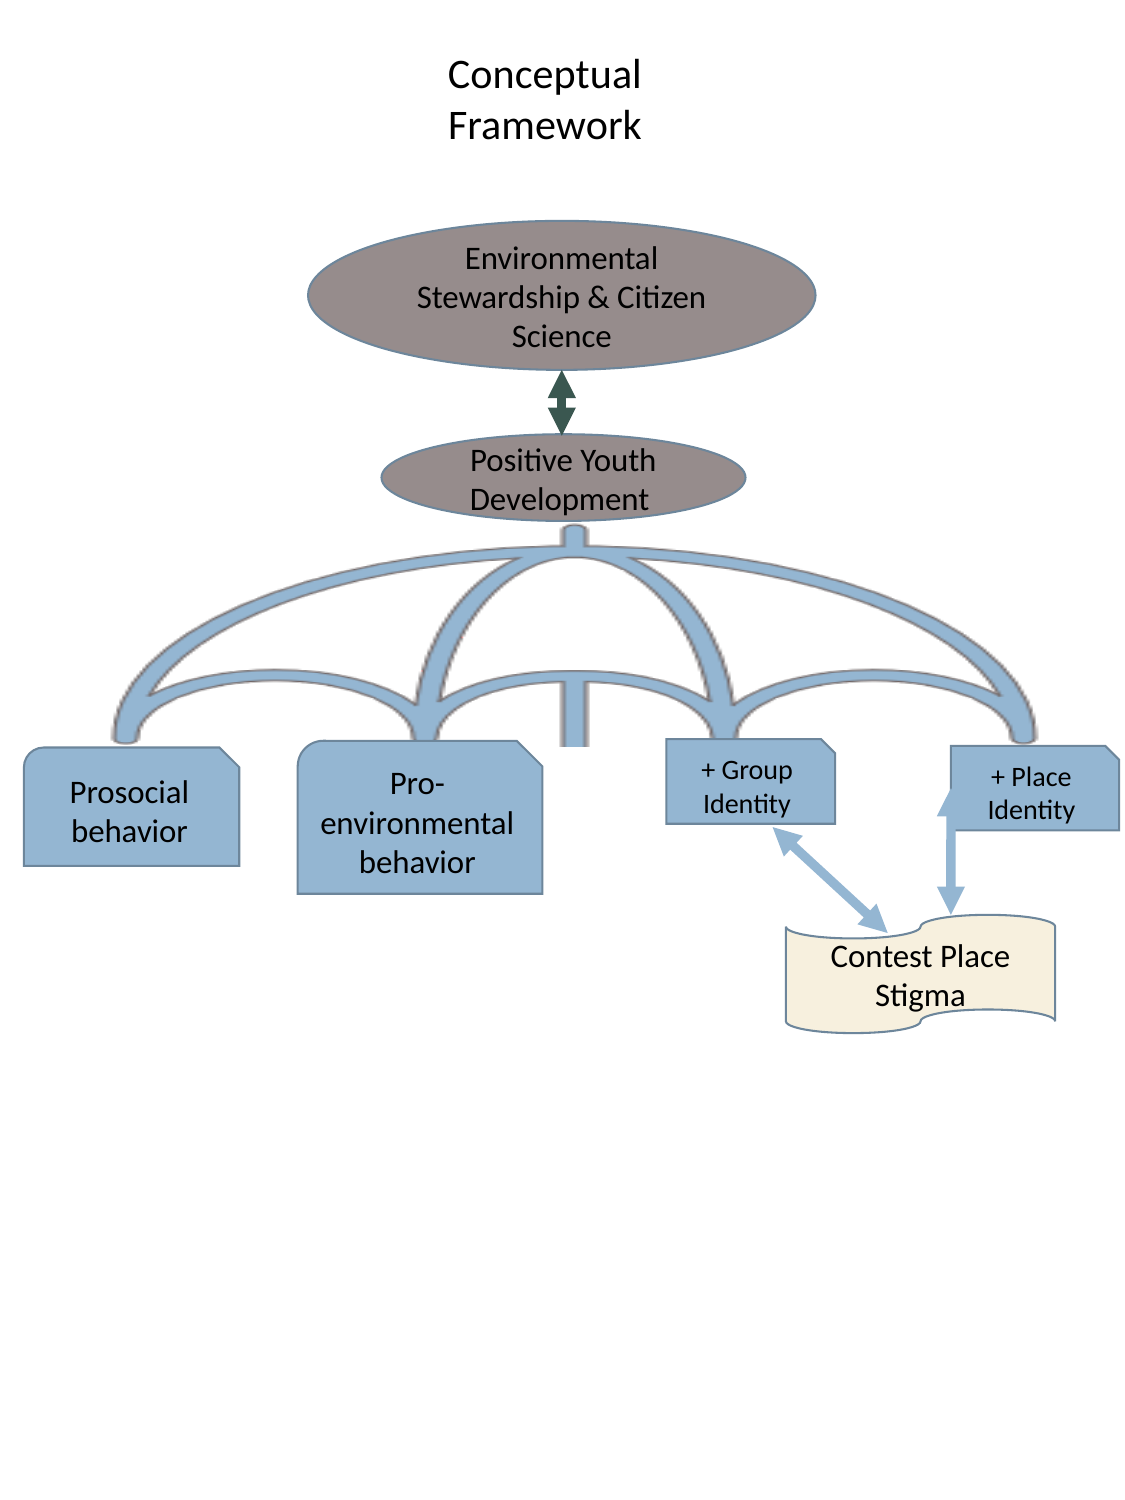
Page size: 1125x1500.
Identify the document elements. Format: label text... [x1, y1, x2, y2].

text_box + Group Identity [665, 747, 837, 825]
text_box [772, 827, 888, 933]
text_box Environmental Stewardship & Citizen Science [306, 219, 817, 371]
text_box Pro-environmental behavior [296, 747, 544, 895]
text_box + Place Identity [949, 747, 1121, 832]
text_box Positive Youth Development [380, 433, 747, 493]
text_box Conceptual Framework [338, 28, 752, 166]
picture [23, 493, 1125, 747]
text_box Prosocial behavior [22, 747, 241, 867]
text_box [950, 830, 1035, 915]
text_box Contest Place Stigma [784, 915, 1057, 1035]
